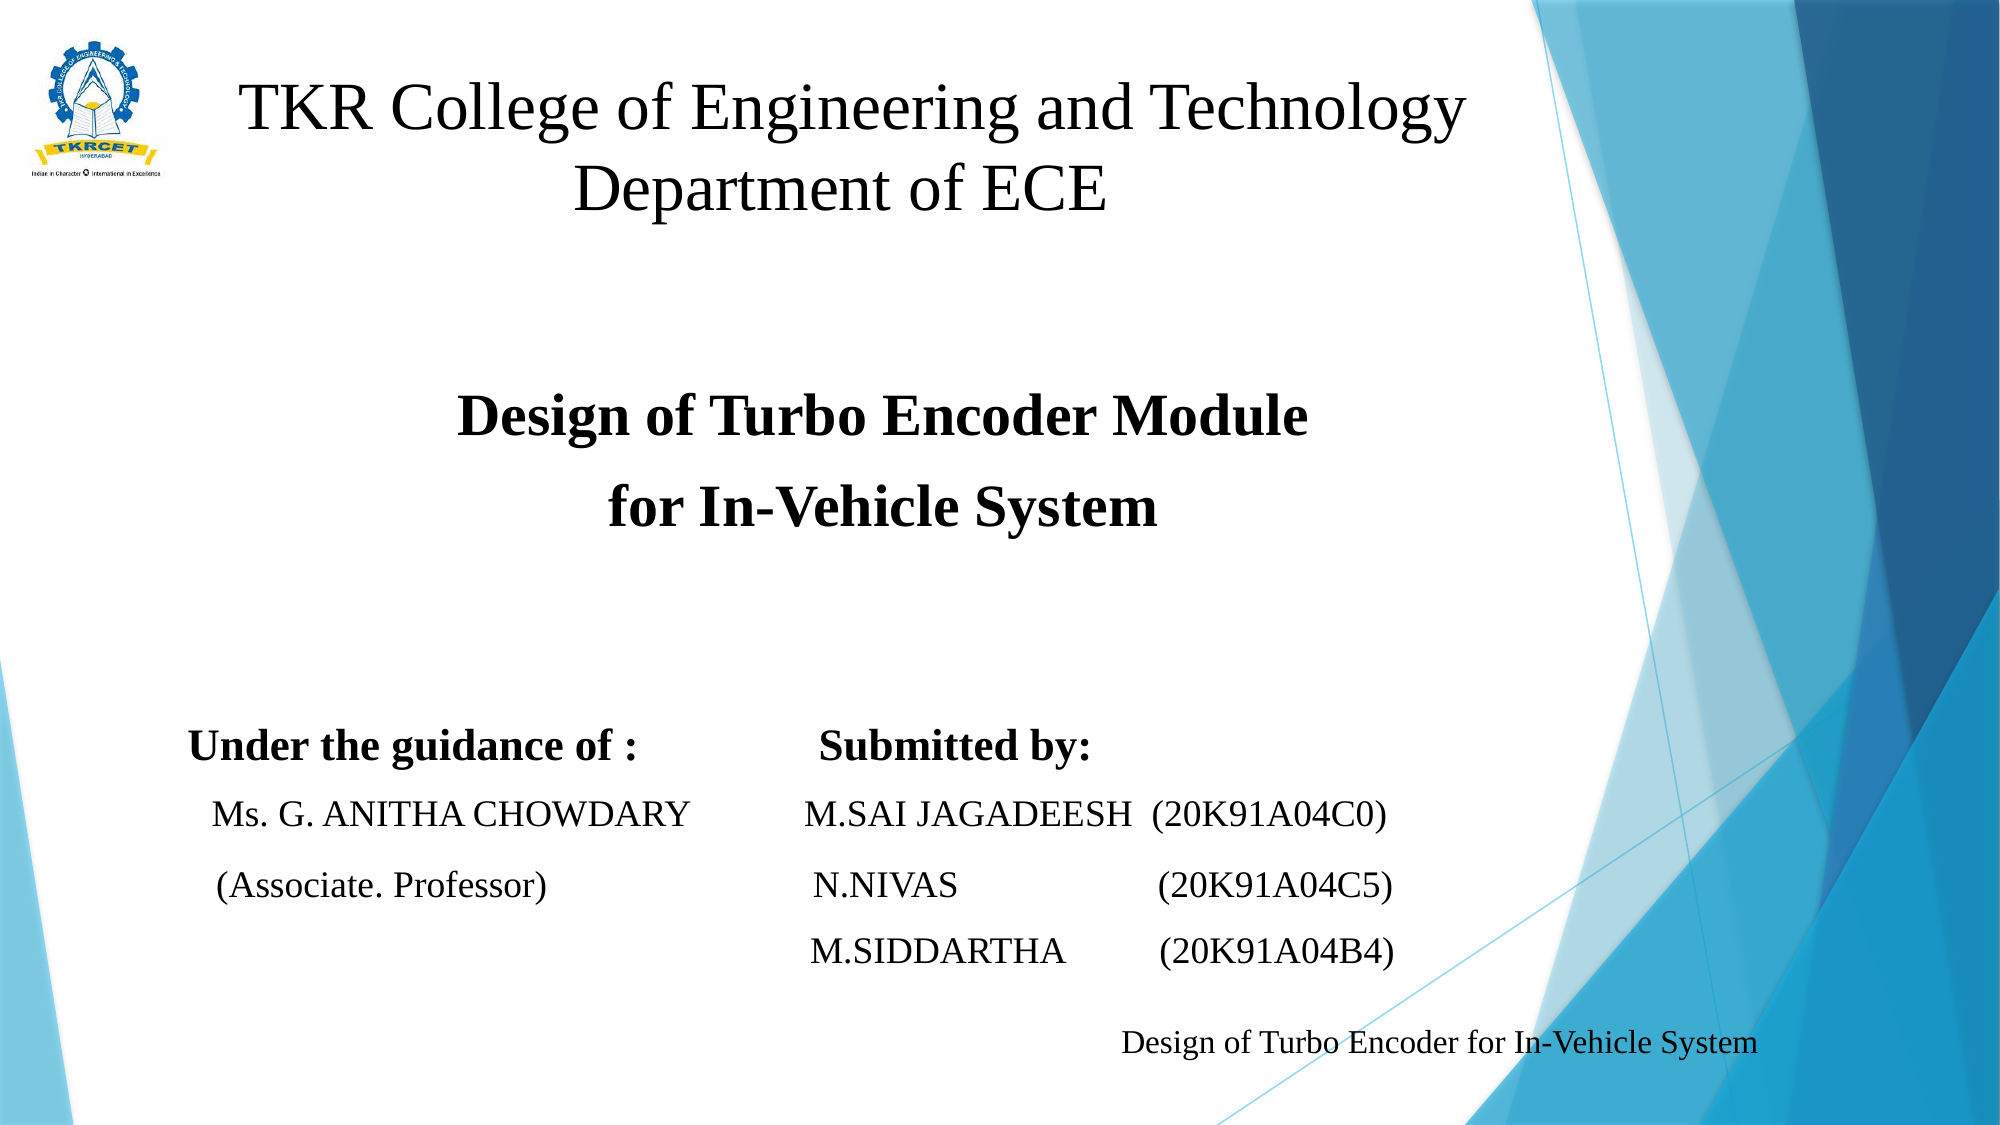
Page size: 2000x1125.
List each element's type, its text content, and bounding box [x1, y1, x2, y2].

title TKR College of Engineering and Technology Department of ECE [31, 54, 1521, 291]
footer Design of Turbo Encoder for In-Vehicle System [668, 1010, 2000, 1071]
list Design of Turbo Encoder Module for In-Vehicle System Under the guidance of : Submitted by: Ms. G. ANITHA CHOWDARY M.SAI JAGADEESH (20K91A04C0) (Associate. Professor) N.NIVAS (20K91A04C5) M.SIDDARTHA (20K91A04B4) [111, 290, 1521, 991]
picture [0, 30, 190, 209]
